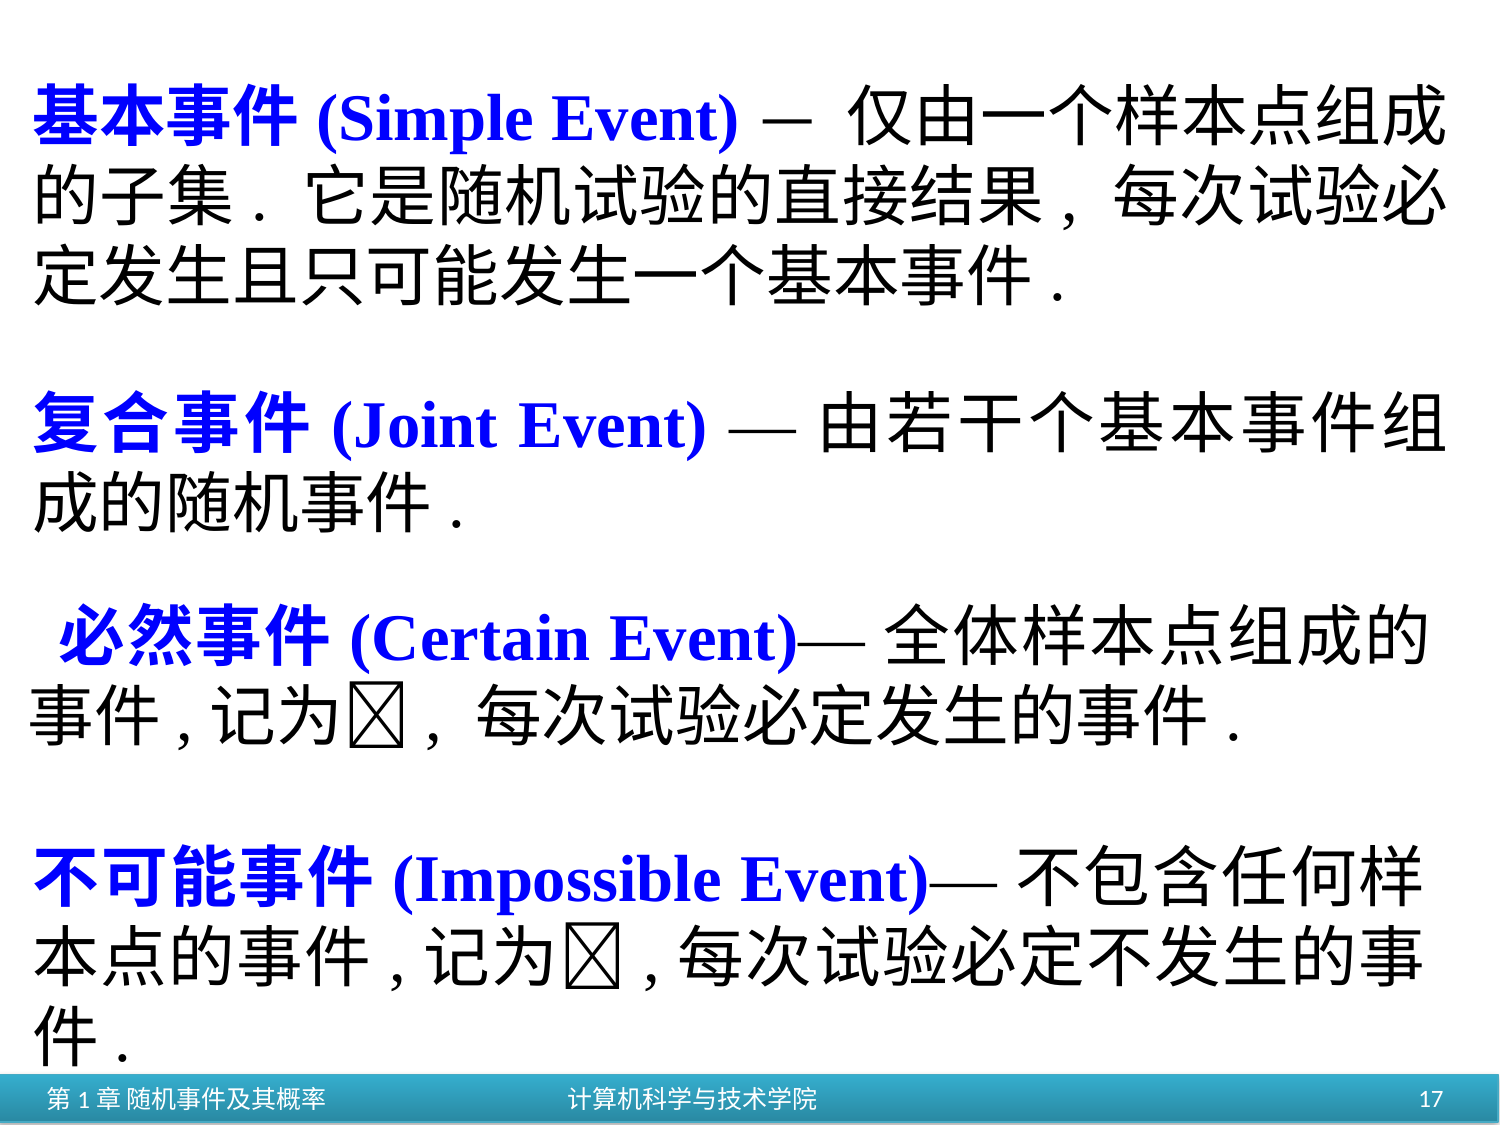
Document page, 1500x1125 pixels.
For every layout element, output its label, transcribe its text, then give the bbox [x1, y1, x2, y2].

text_box 必然事件(Certain Event)—全体样本点组成的事件,记为, 每次试验必定发生的事件. [12, 586, 1447, 761]
text_box 复合事件(Joint Event) —由若干个基本事件组成的随机事件. [17, 373, 1464, 549]
text_box 不可能事件(Impossible Event)—不包含任何样本点的事件,记为,每次试验必定不发生的事件. [17, 827, 1441, 1083]
text_box 基本事件(Simple Event) — 仅由一个样本点组成的子集. 它是随机试验的直接结果, 每次试验必定发生且只可能发生一个基本事件. [17, 66, 1464, 321]
